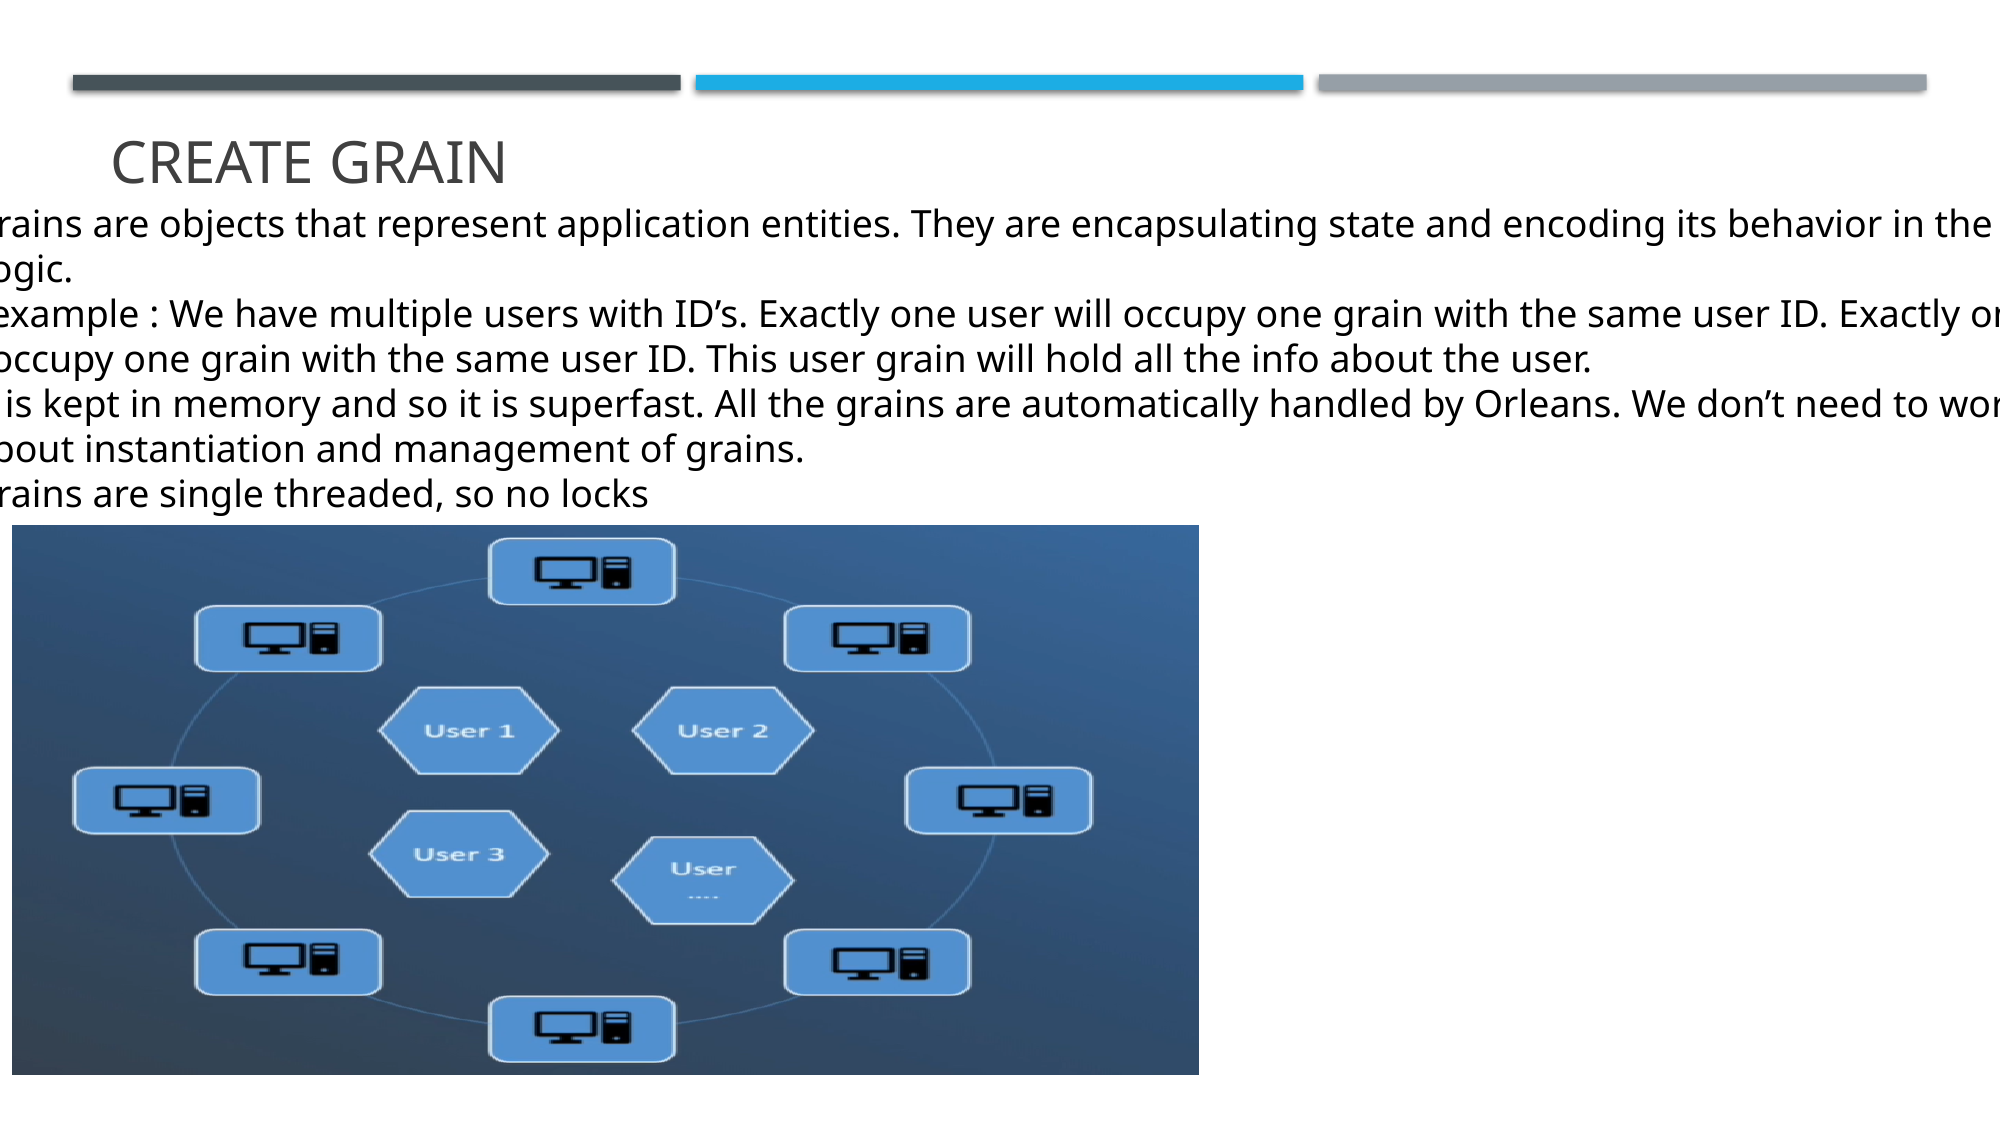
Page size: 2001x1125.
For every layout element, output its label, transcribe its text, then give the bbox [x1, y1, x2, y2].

title Create GRAIN [95, 115, 1905, 192]
text_box Grains are objects that represent application entities. They are encapsulating state and encoding its behavior in the core logic. For example : We have multiple users with ID’s. Exactly one user will occupy one grain with the same user ID. Exactly one user will occupy one grain with the same user ID. This user grain will hold all the info about the user. It is kept in memory and so it is superfast. All the grains are automatically handled by Orleans. We don’t need to worry about instantiation and management of grains. Grains are single threaded, so no locks [0, 192, 2000, 523]
picture [11, 525, 1199, 1075]
